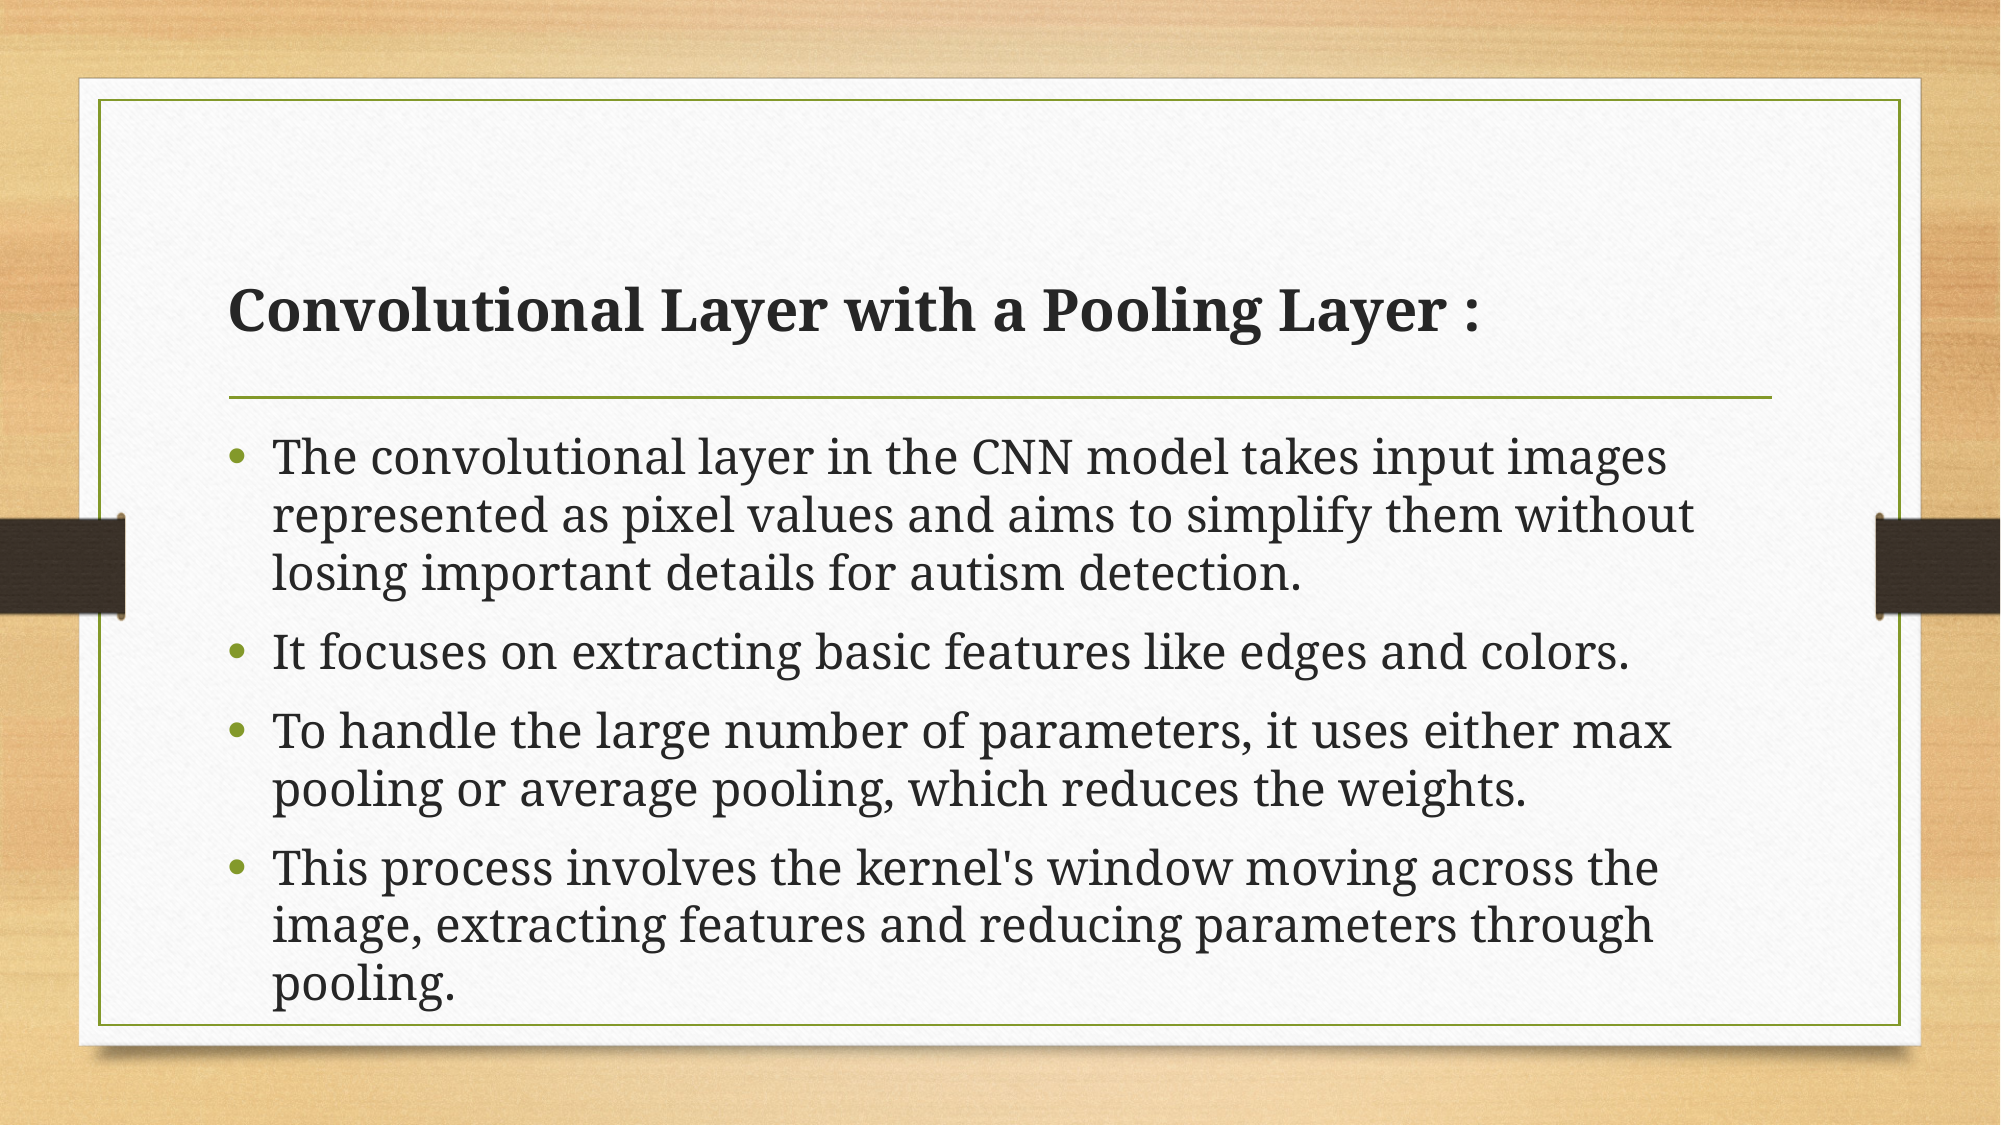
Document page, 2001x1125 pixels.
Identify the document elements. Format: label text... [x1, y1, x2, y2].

picture [0, 0, 2001, 1125]
title Convolutional Layer with a Pooling Layer : [212, 241, 1788, 375]
list The convolutional layer in the CNN model takes input images represented as pixel values and aims to simplify them without losing important details for autism detection. It focuses on extracting basic features like edges and colors. To handle the large number of parameters, it uses either max pooling or average pooling, which reduces the weights. This process involves the kernel's window moving across the image, extracting features and reducing parameters through pooling. [212, 419, 1788, 1022]
